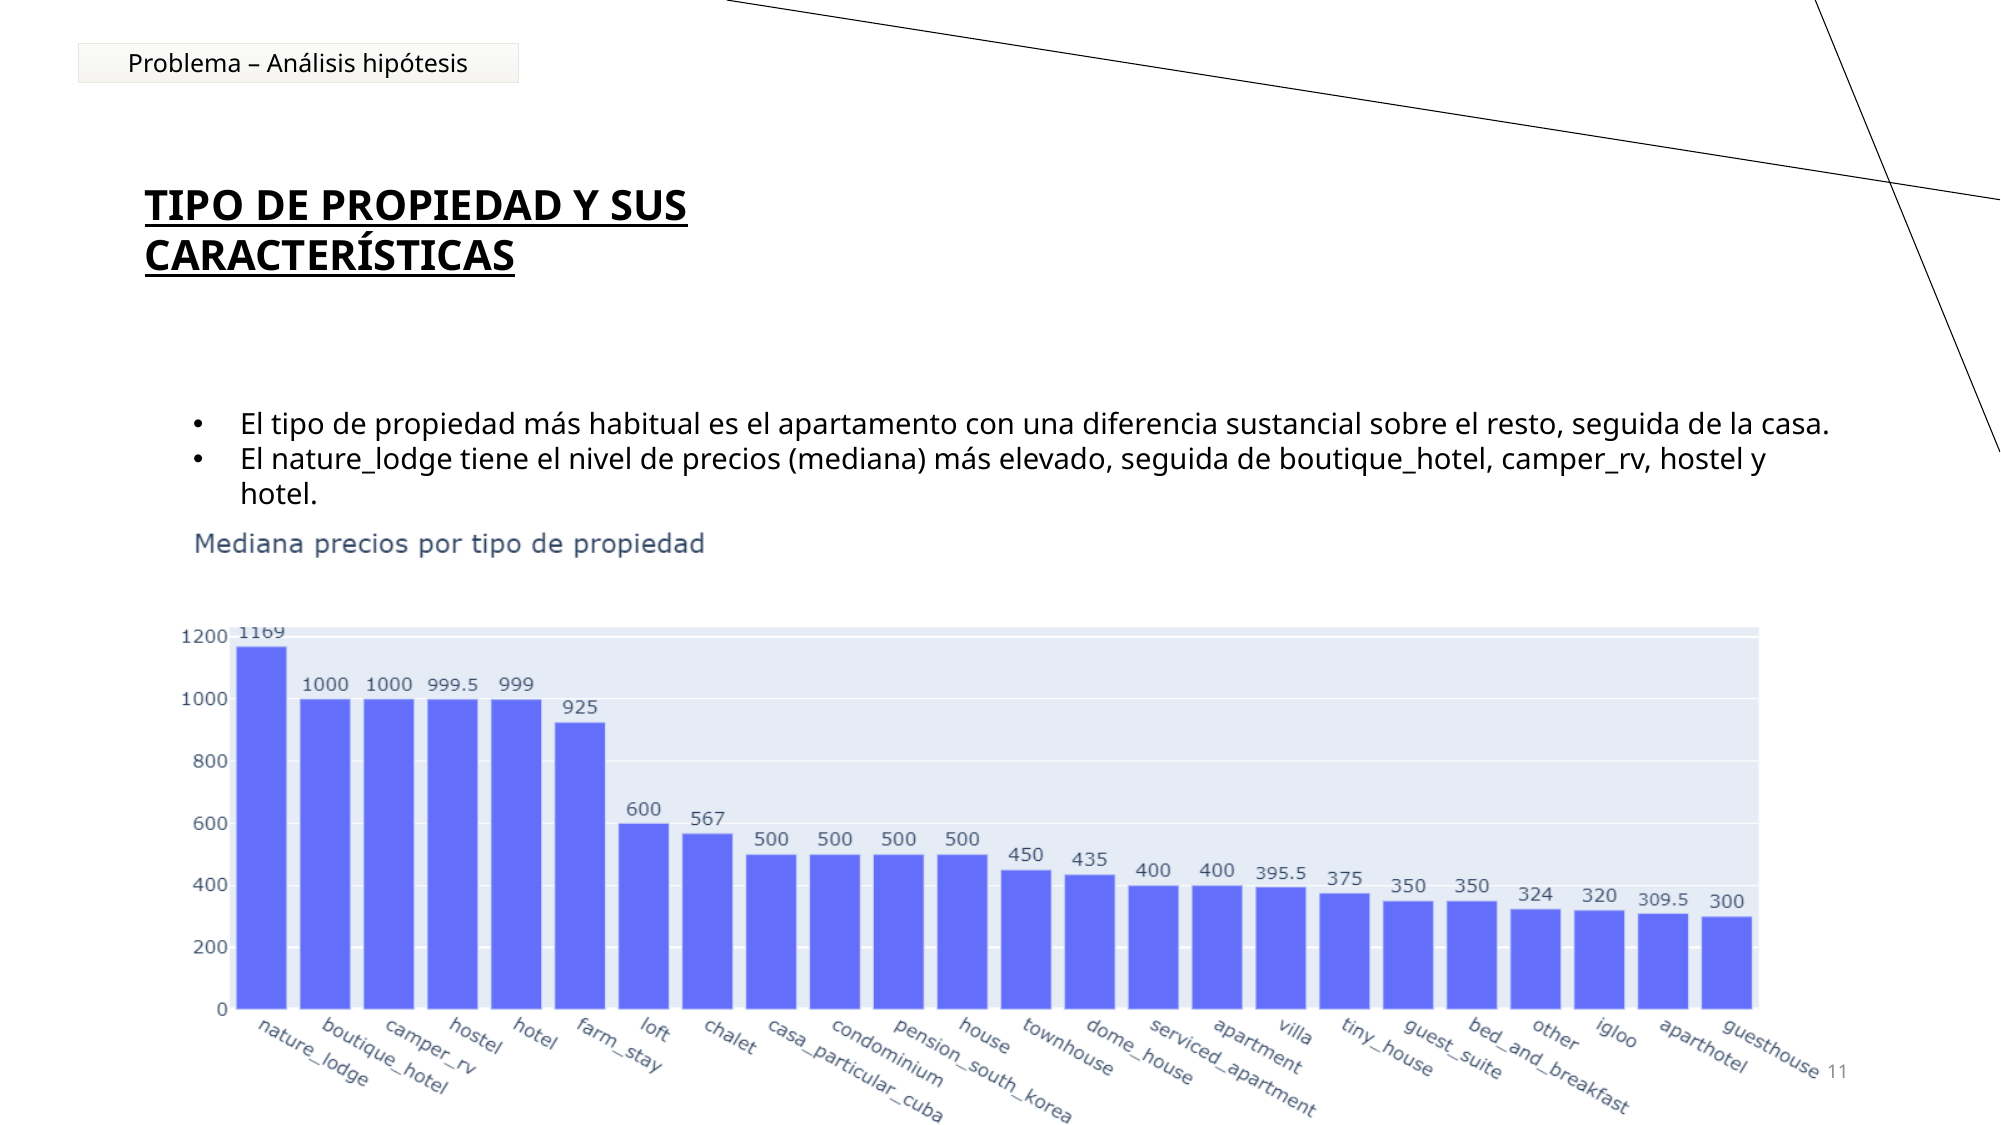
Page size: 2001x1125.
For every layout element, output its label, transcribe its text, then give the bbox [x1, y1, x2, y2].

picture [156, 511, 1822, 1125]
slide_number 11 [1822, 1042, 1864, 1103]
text_box Problema – Análisis hipótesis [78, 43, 519, 83]
text_box TIPO DE PROPIEDAD Y SUS CARACTERÍSTICAS [129, 171, 775, 287]
text_box El tipo de propiedad más habitual es el apartamento con una diferencia sustancial sobre el resto, seguida de la casa. El nature_lodge tiene el nivel de precios (mediana) más elevado, seguida de boutique_hotel, camper_rv, hostel y hotel. [178, 398, 1864, 518]
